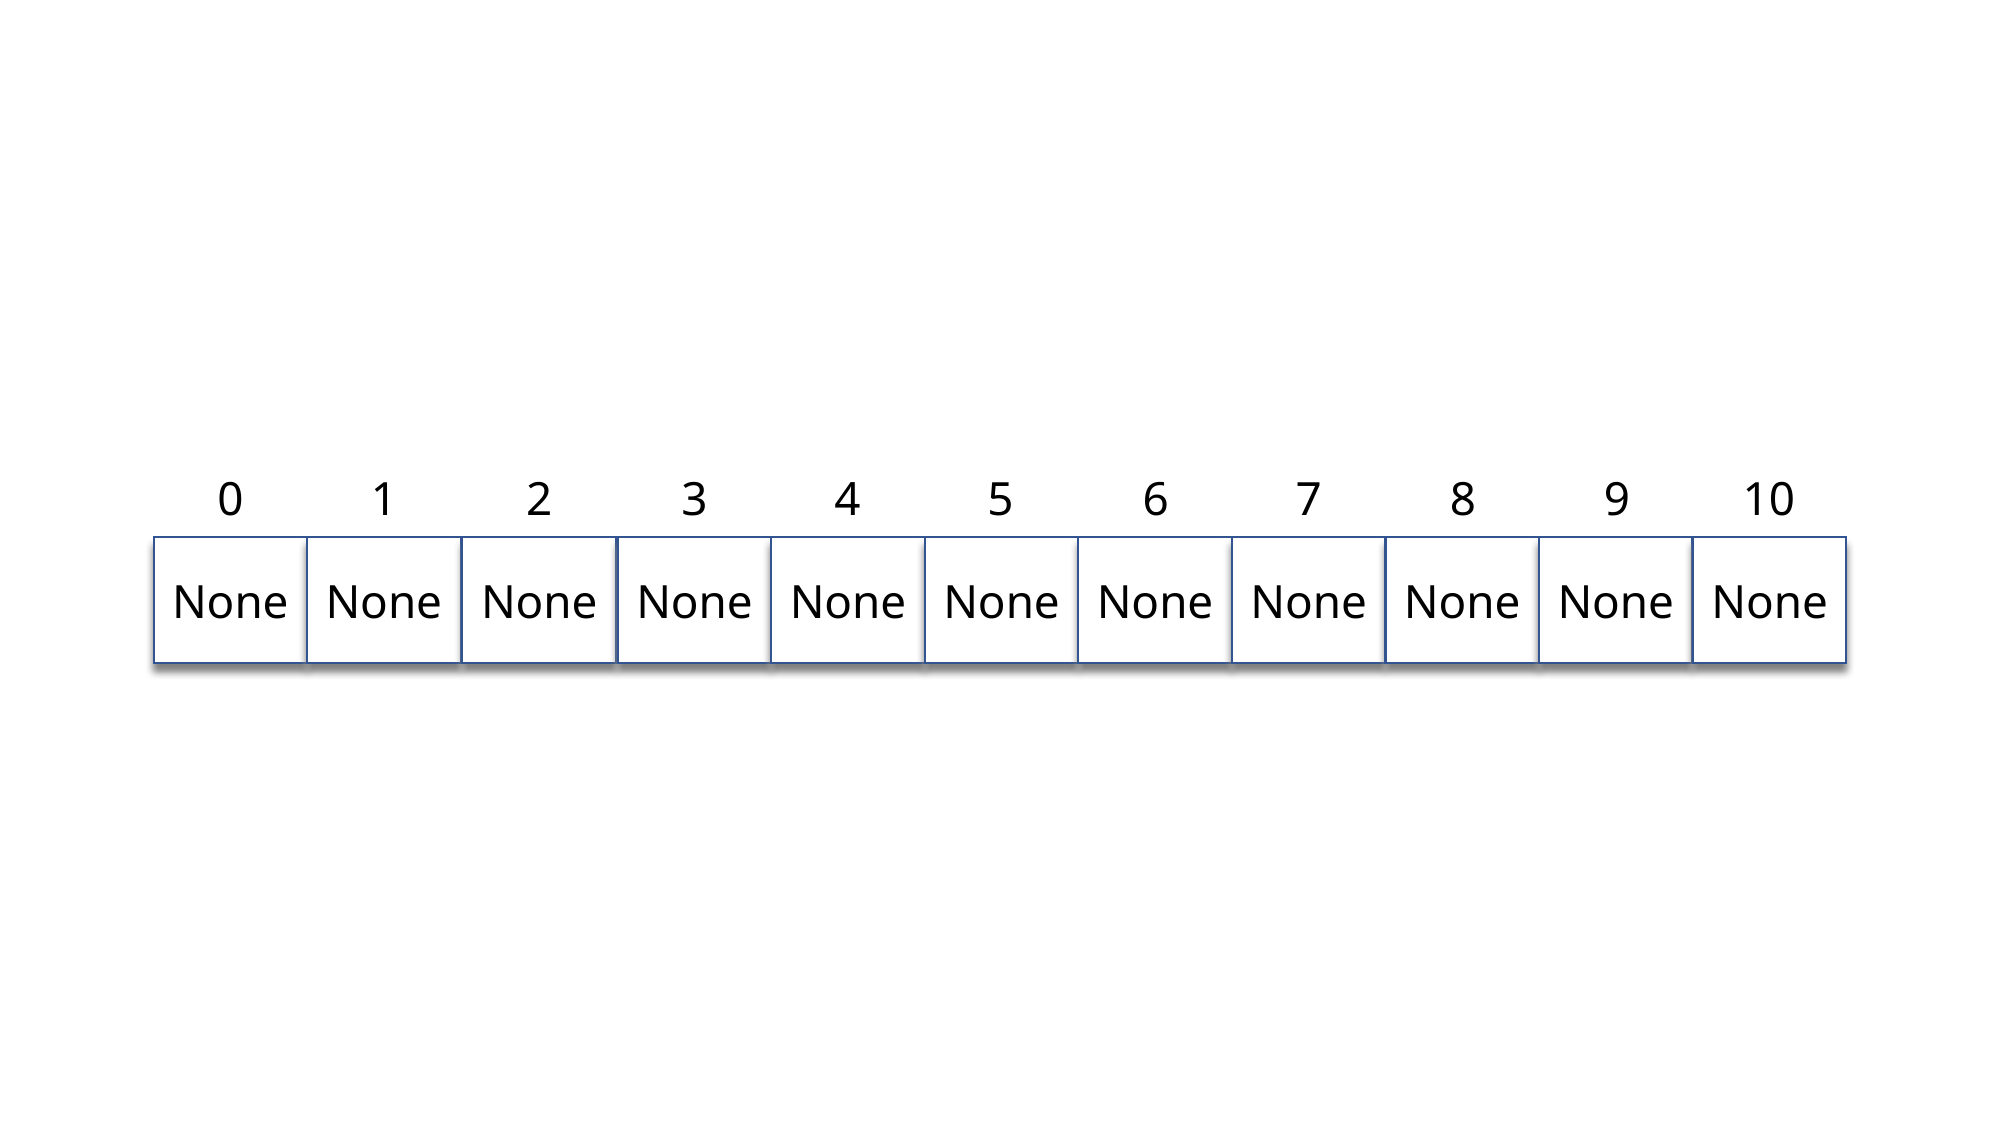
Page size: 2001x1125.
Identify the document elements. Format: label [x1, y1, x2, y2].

text_box [153, 461, 1847, 663]
